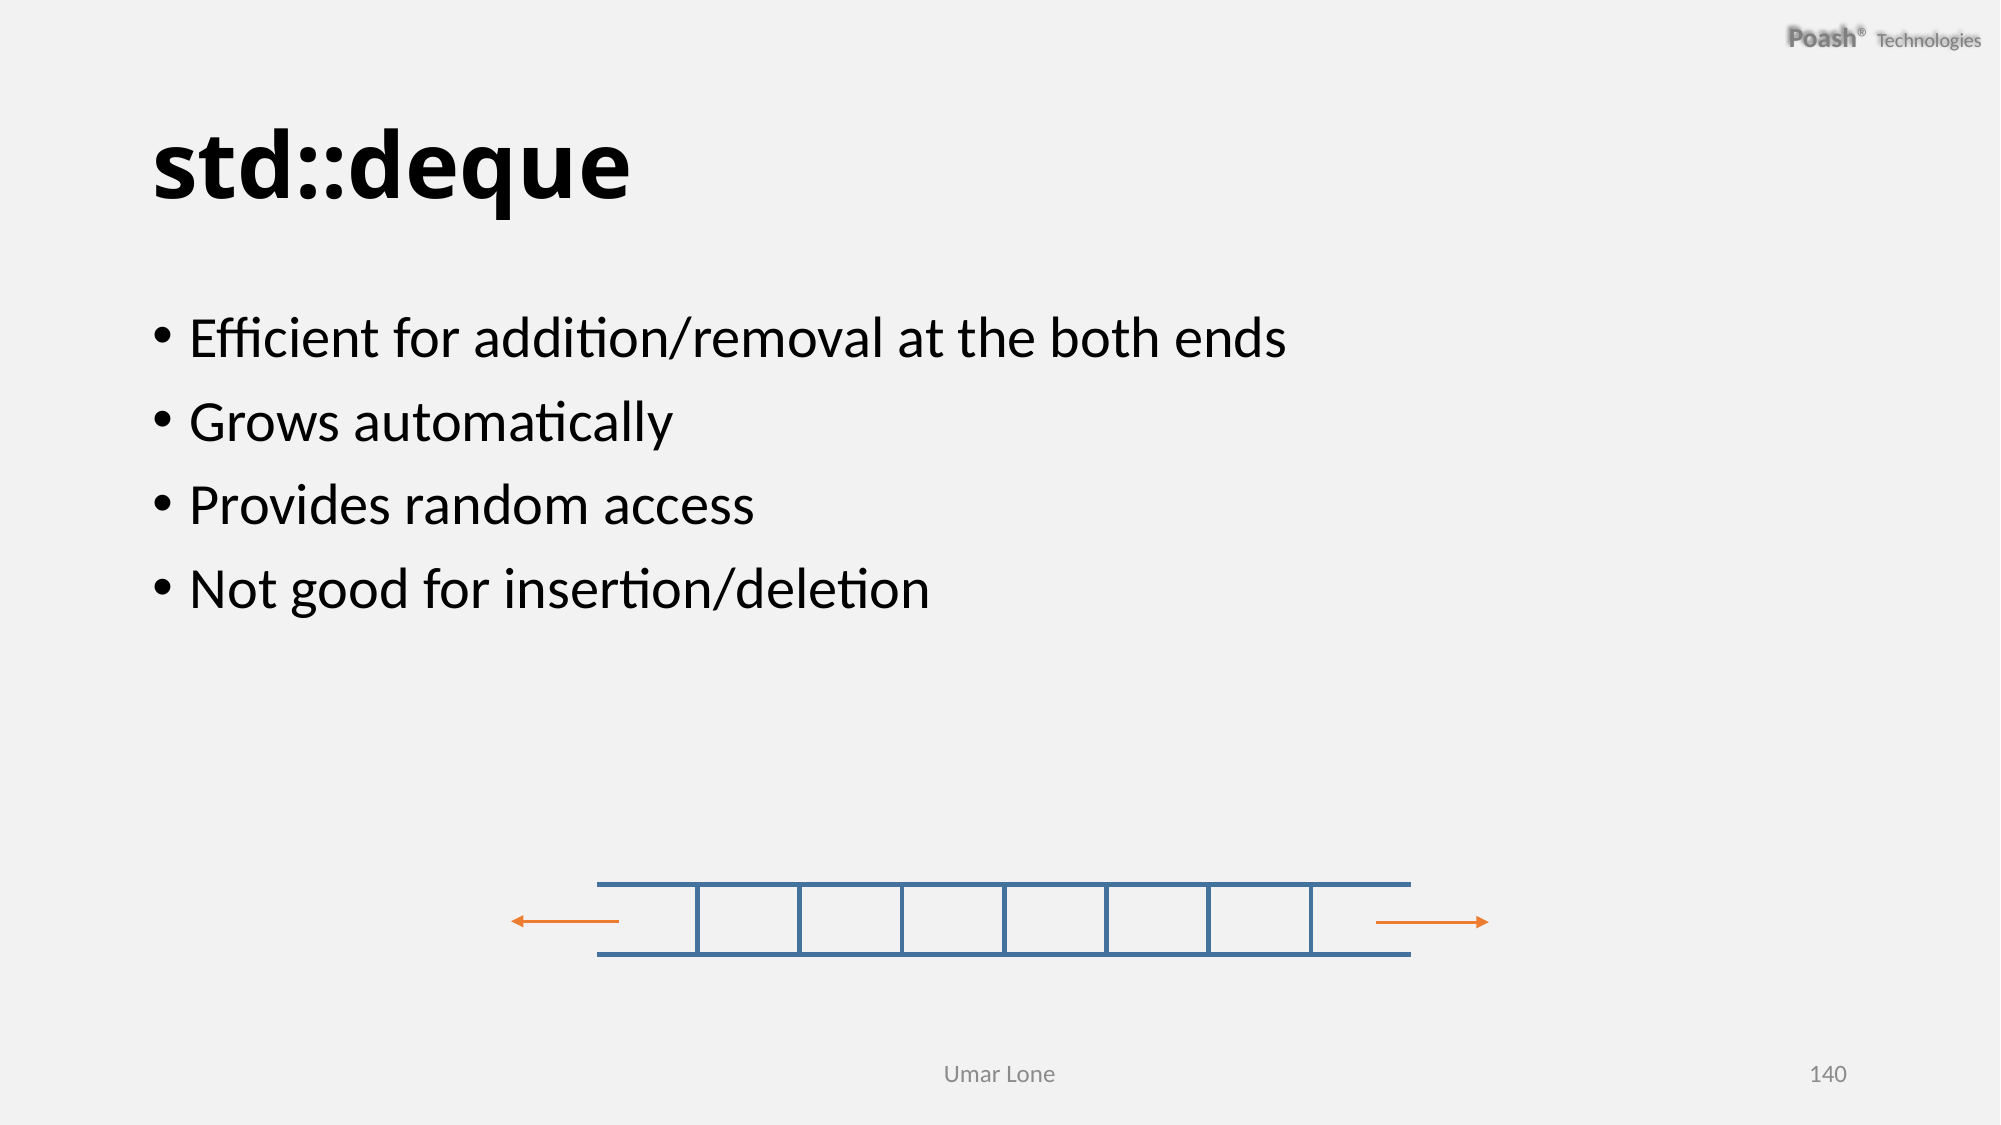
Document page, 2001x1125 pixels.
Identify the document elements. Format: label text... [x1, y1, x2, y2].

footer Umar Lone [662, 1042, 1338, 1103]
title std::deque [137, 59, 1863, 278]
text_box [510, 867, 1489, 977]
slide_number 140 [1412, 1042, 1863, 1103]
list Efficient for addition/removal at the both ends Grows automatically Provides random access Not good for insertion/deletion [137, 299, 1863, 1014]
